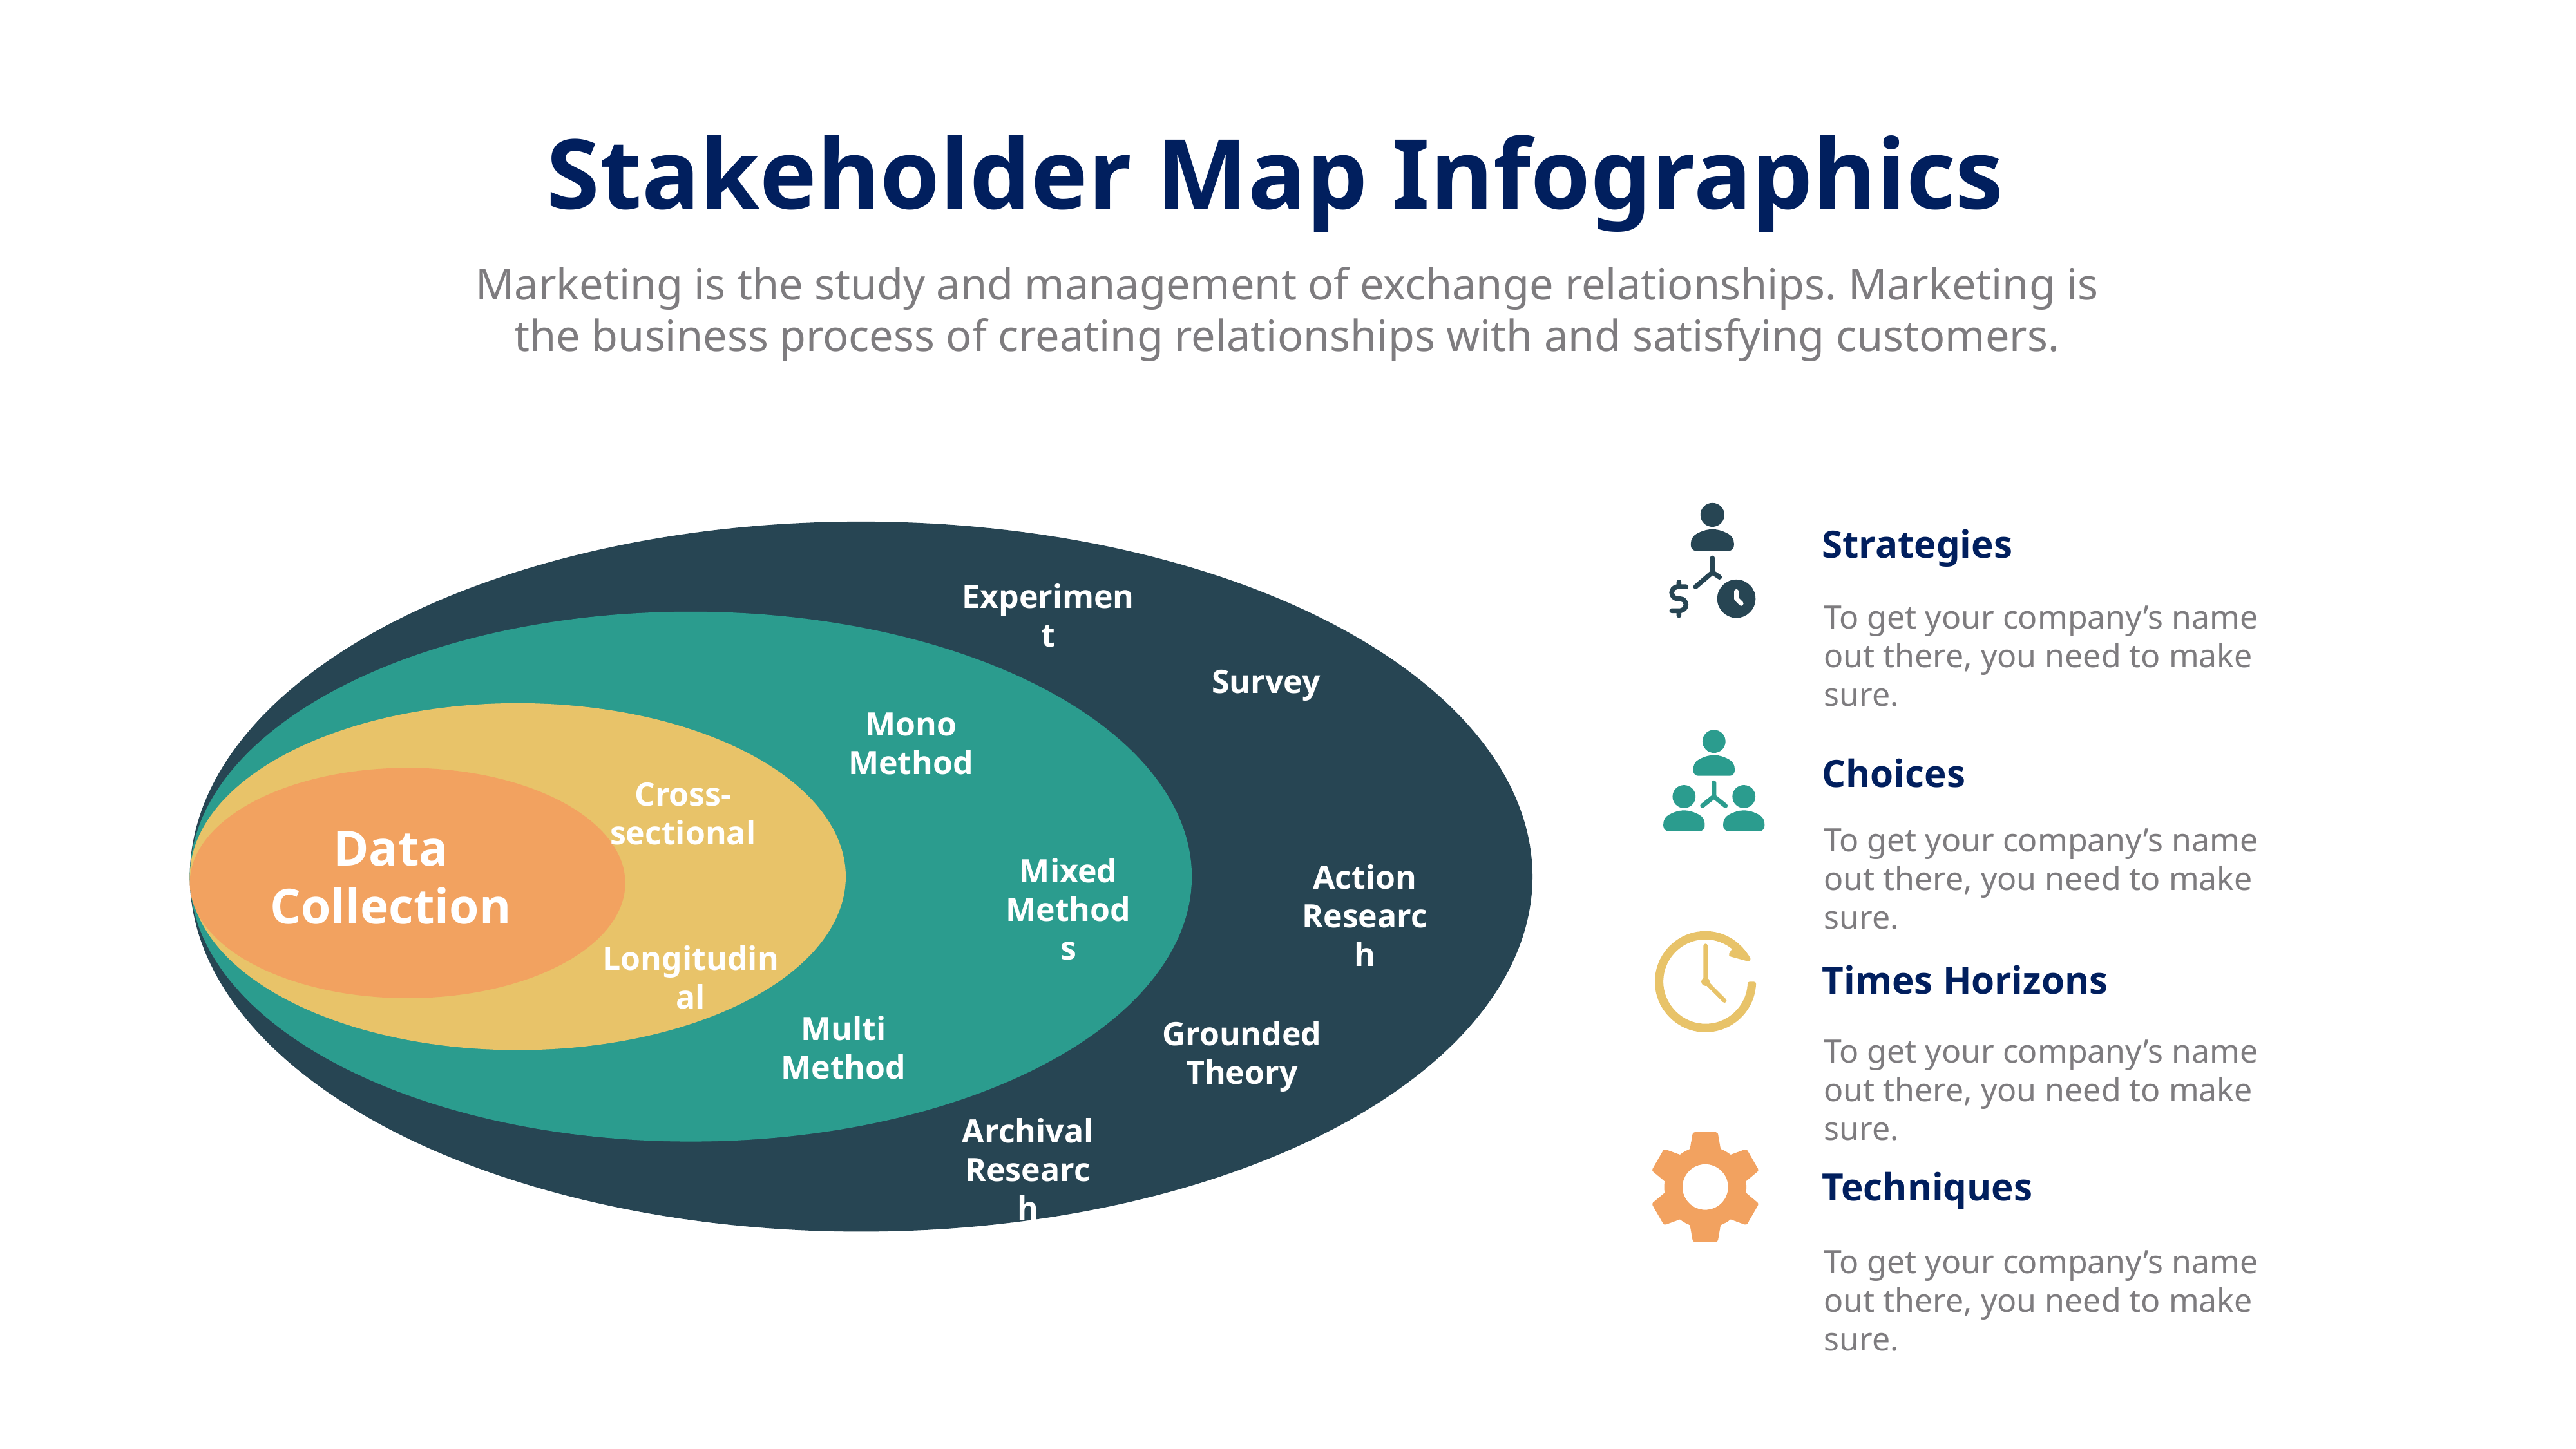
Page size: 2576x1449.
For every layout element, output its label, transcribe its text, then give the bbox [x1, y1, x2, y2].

text_box To get your company’s name out there, you need to make sure. [1814, 814, 2295, 940]
text_box Marketing is the study and management of exchange relationships. Marketing is the business process of creating relationships with and satisfying customers. [443, 251, 2133, 365]
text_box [1655, 502, 1770, 618]
text_box Choices [1812, 744, 2247, 800]
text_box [1655, 931, 1757, 1032]
text_box Strategies [1812, 515, 2128, 571]
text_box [189, 521, 1533, 1232]
text_box To get your company’s name out there, you need to make sure. [1814, 592, 2295, 718]
text_box To get your company’s name out there, you need to make sure. [1814, 1025, 2295, 1151]
text_box Times Horizons [1812, 951, 2264, 1007]
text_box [1663, 730, 1765, 831]
text_box [1652, 1132, 1759, 1242]
text_box Techniques [1812, 1158, 2128, 1213]
text_box Stakeholder Map Infographics [537, 108, 2039, 234]
text_box To get your company’s name out there, you need to make sure. [1814, 1236, 2295, 1363]
